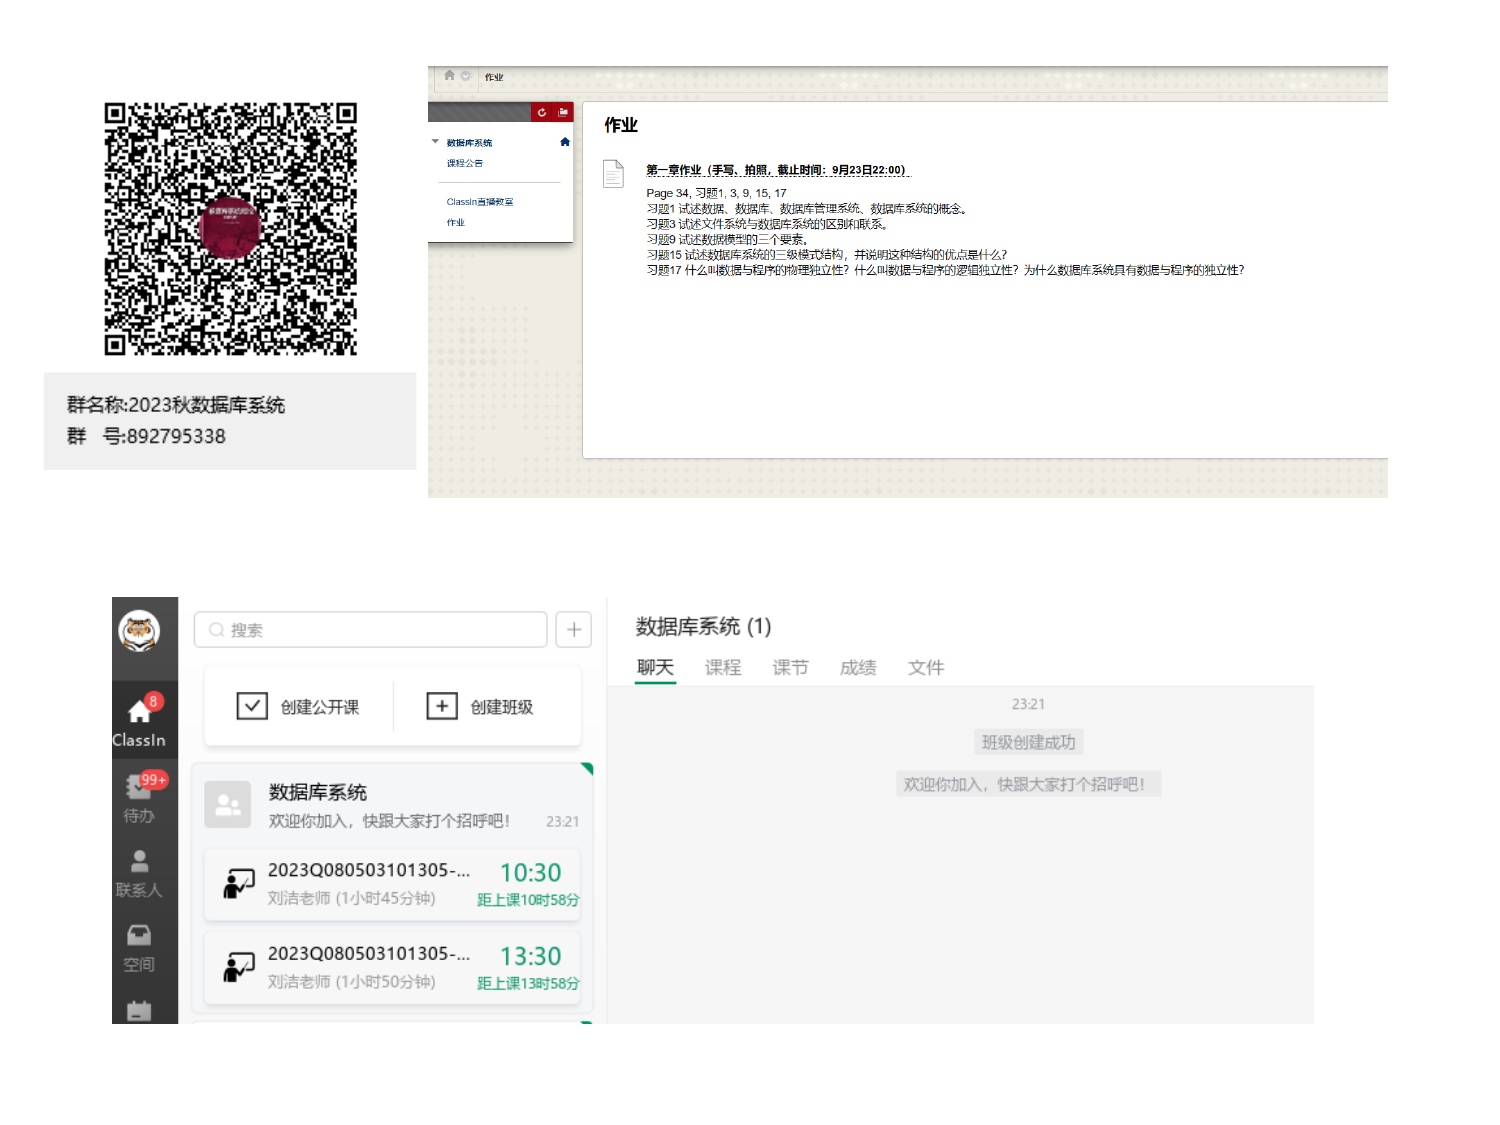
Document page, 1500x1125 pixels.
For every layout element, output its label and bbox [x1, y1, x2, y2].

picture [111, 597, 1314, 1024]
picture [41, 66, 1389, 499]
